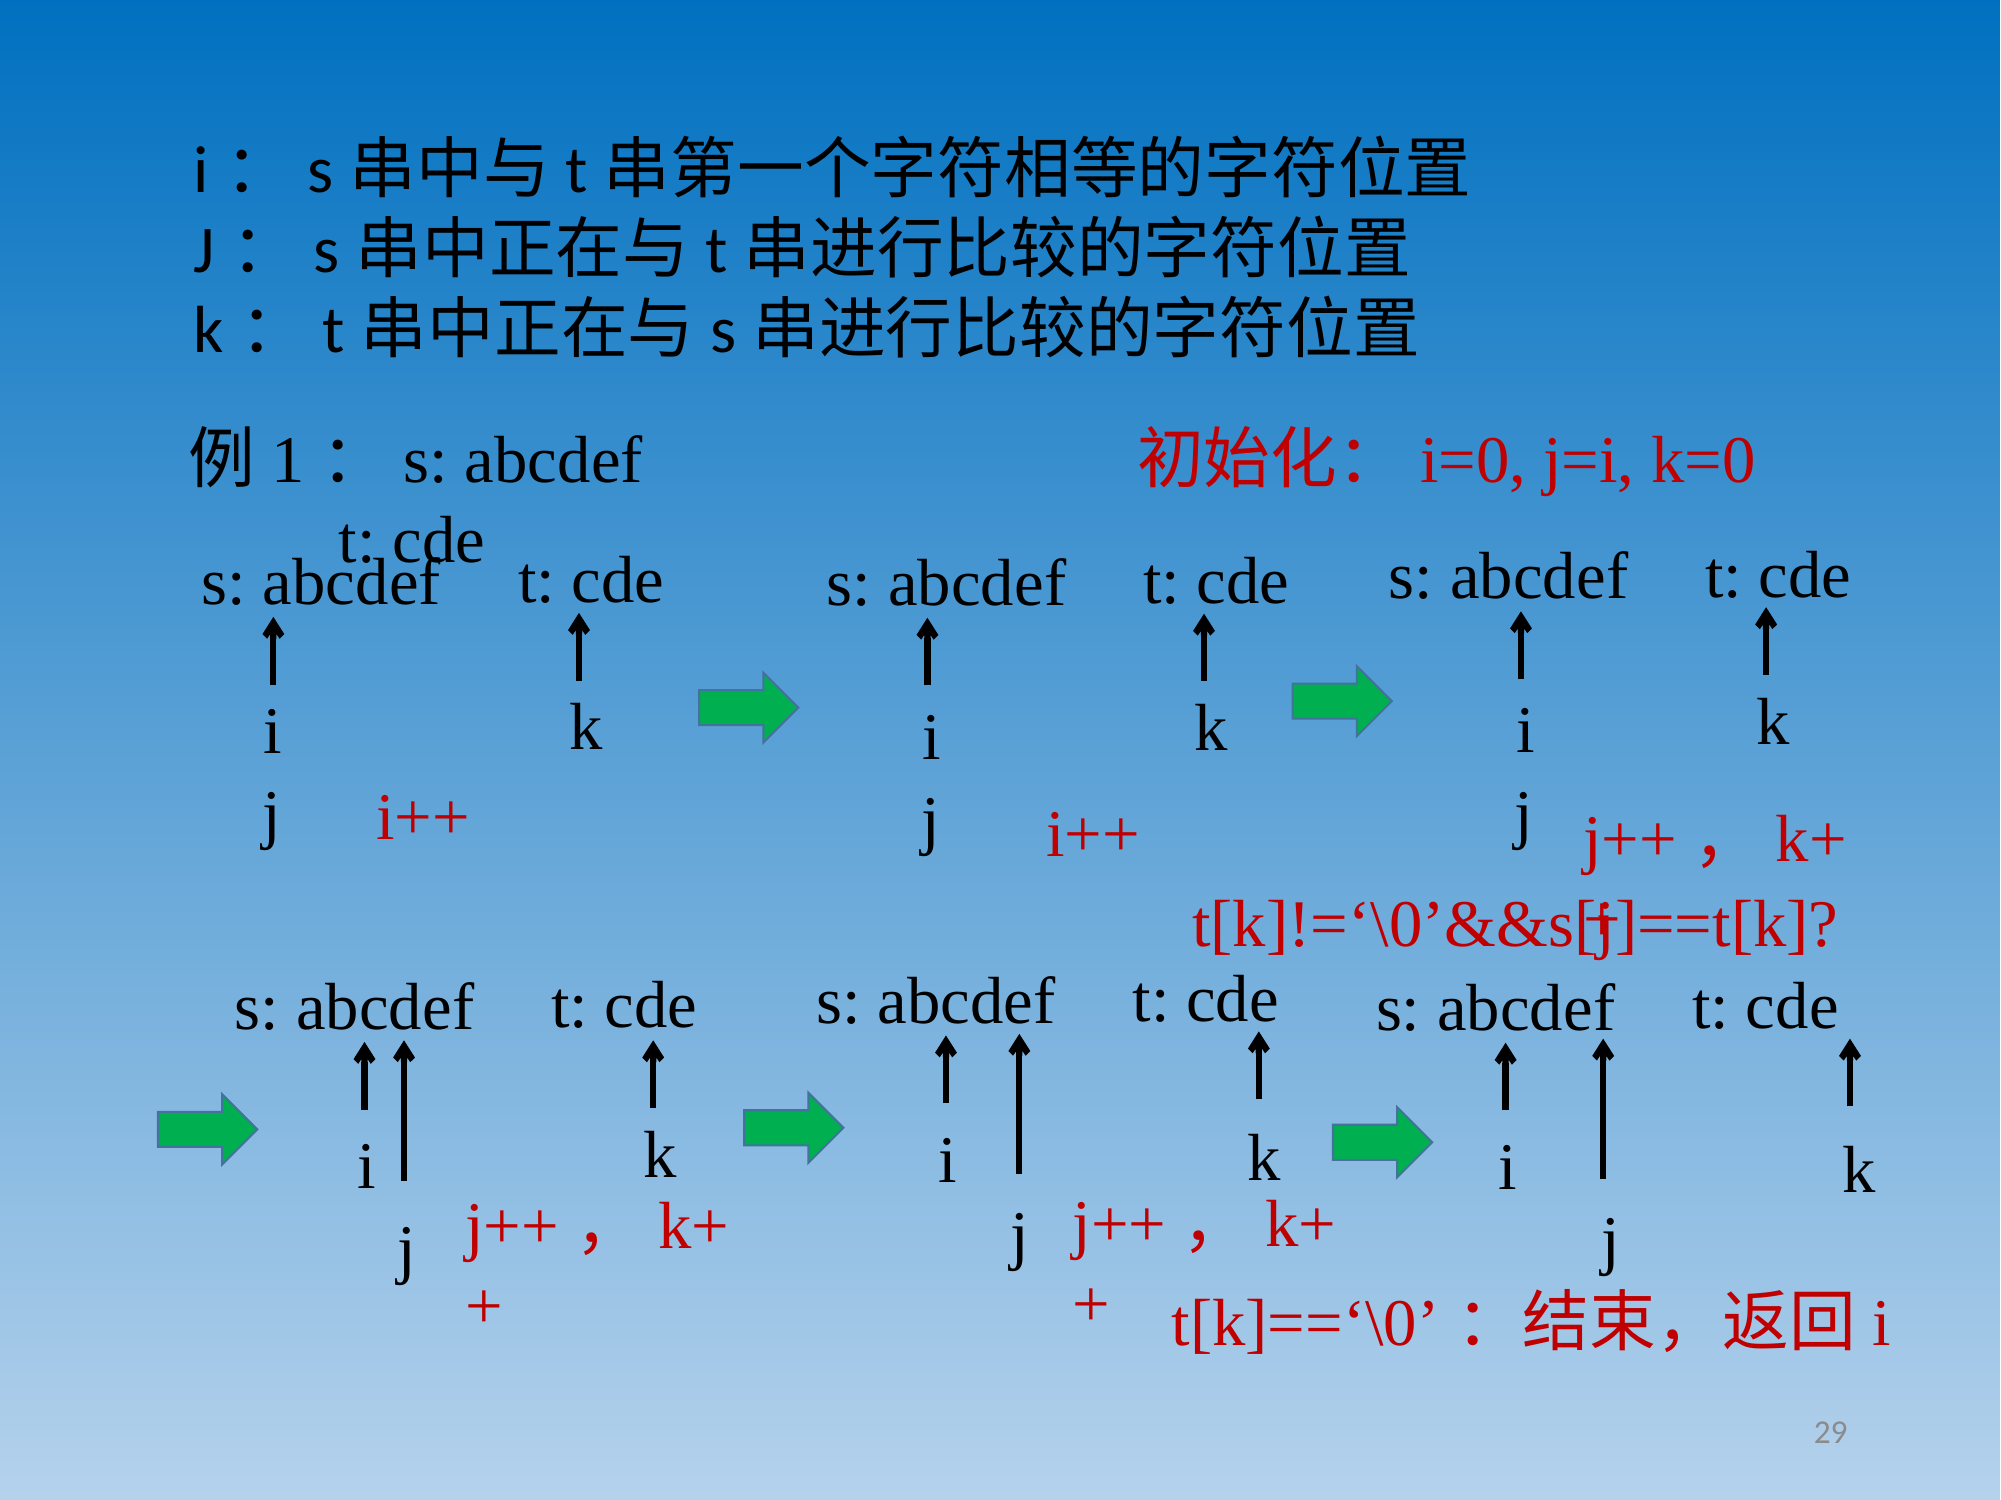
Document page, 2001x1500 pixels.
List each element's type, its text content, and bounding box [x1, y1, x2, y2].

text_box t: cde [503, 528, 680, 624]
text_box t: cde [1128, 529, 1305, 625]
text_box j++，k++ [1568, 787, 1897, 963]
text_box t: cde [1117, 947, 1295, 1042]
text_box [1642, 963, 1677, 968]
text_box [156, 1091, 259, 1167]
text_box s: abcdef [801, 949, 1082, 1044]
text_box k [1828, 1118, 1901, 1214]
text_box j++，k++ [1057, 1172, 1387, 1347]
text_box i [342, 1114, 416, 1210]
text_box i [924, 1107, 997, 1203]
text_box i [249, 679, 322, 775]
text_box j [1500, 762, 1573, 857]
text_box k [629, 1103, 702, 1174]
text_box t: cde [1690, 522, 1867, 618]
text_box i：s串中与t串第一个字符相等的字符位置 J：s串中正在与t串进行比较的字符位置 k：t串中正在与s串进行比较的字符位置 [179, 118, 1573, 374]
text_box 初始化：i=0, j=i, k=0 [1122, 408, 1796, 504]
text_box i [1483, 1115, 1557, 1210]
text_box s: abcdef [1361, 956, 1642, 1052]
text_box [1291, 663, 1394, 739]
text_box j [995, 1183, 1057, 1279]
text_box [743, 1090, 845, 1166]
text_box i++ [1031, 782, 1188, 878]
text_box i++ [361, 765, 518, 861]
text_box j [906, 768, 979, 864]
text_box [1331, 1104, 1434, 1180]
text_box i [908, 685, 981, 781]
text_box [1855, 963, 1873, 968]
text_box k [554, 675, 628, 771]
text_box j++，k++ [450, 1174, 779, 1350]
text_box j [382, 1197, 450, 1293]
text_box [698, 670, 800, 746]
text_box t[k]!=‘\0’&&s[j]==t[k]? [1177, 872, 1568, 968]
text_box j [247, 762, 321, 858]
text_box s: abcdef [812, 531, 1092, 627]
text_box i [1501, 678, 1575, 774]
text_box t[k]==‘\0’：结束，返回i [1156, 1271, 1906, 1367]
text_box t: cde [1677, 963, 1855, 1050]
text_box 例1：s: abcdef t: cde [174, 408, 949, 584]
text_box s: abcdef [1374, 524, 1655, 620]
text_box k [1179, 676, 1253, 772]
text_box s: abcdef [220, 955, 500, 1051]
text_box j [1586, 1188, 1659, 1271]
text_box s: abcdef [187, 530, 467, 626]
slide_number 29 [1412, 1390, 1863, 1471]
text_box k [1232, 1106, 1305, 1172]
text_box k [1741, 670, 1815, 765]
text_box t: cde [536, 953, 713, 1049]
